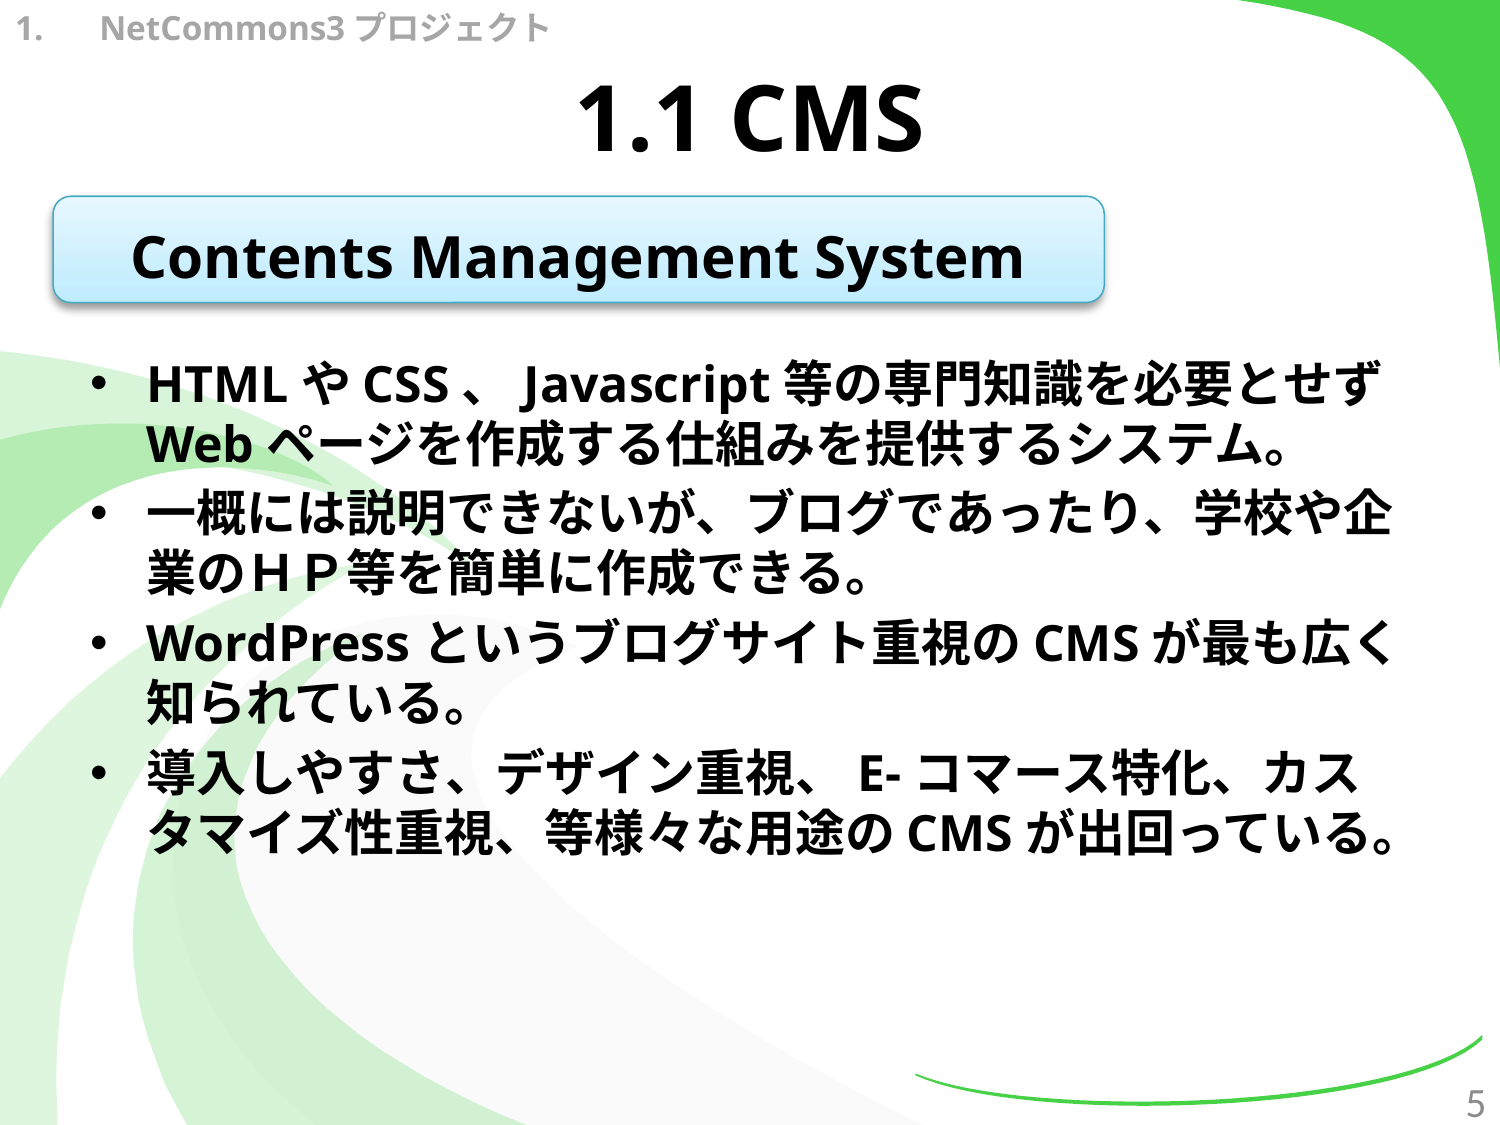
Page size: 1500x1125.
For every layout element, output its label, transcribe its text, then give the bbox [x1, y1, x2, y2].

list HTMLやCSS、Javascript等の専門知識を必要とせずWebページを作成する仕組みを提供するシステム。 一概には説明できないが、ブログであったり、学校や企業のＨＰ等を簡単に作成できる。 WordPressというブログサイト重視のCMSが最も広く知られている。 導入しやすさ、デザイン重視、E-コマース特化、カスタマイズ性重視、等様々な用途のCMSが出回っている。 [75, 344, 1425, 941]
text_box NetCommons3プロジェクト [0, 0, 1500, 55]
title 1.1 CMS [75, 55, 1425, 209]
slide_number 5 [1151, 1070, 1500, 1125]
text_box Contents Management System [52, 195, 1106, 304]
